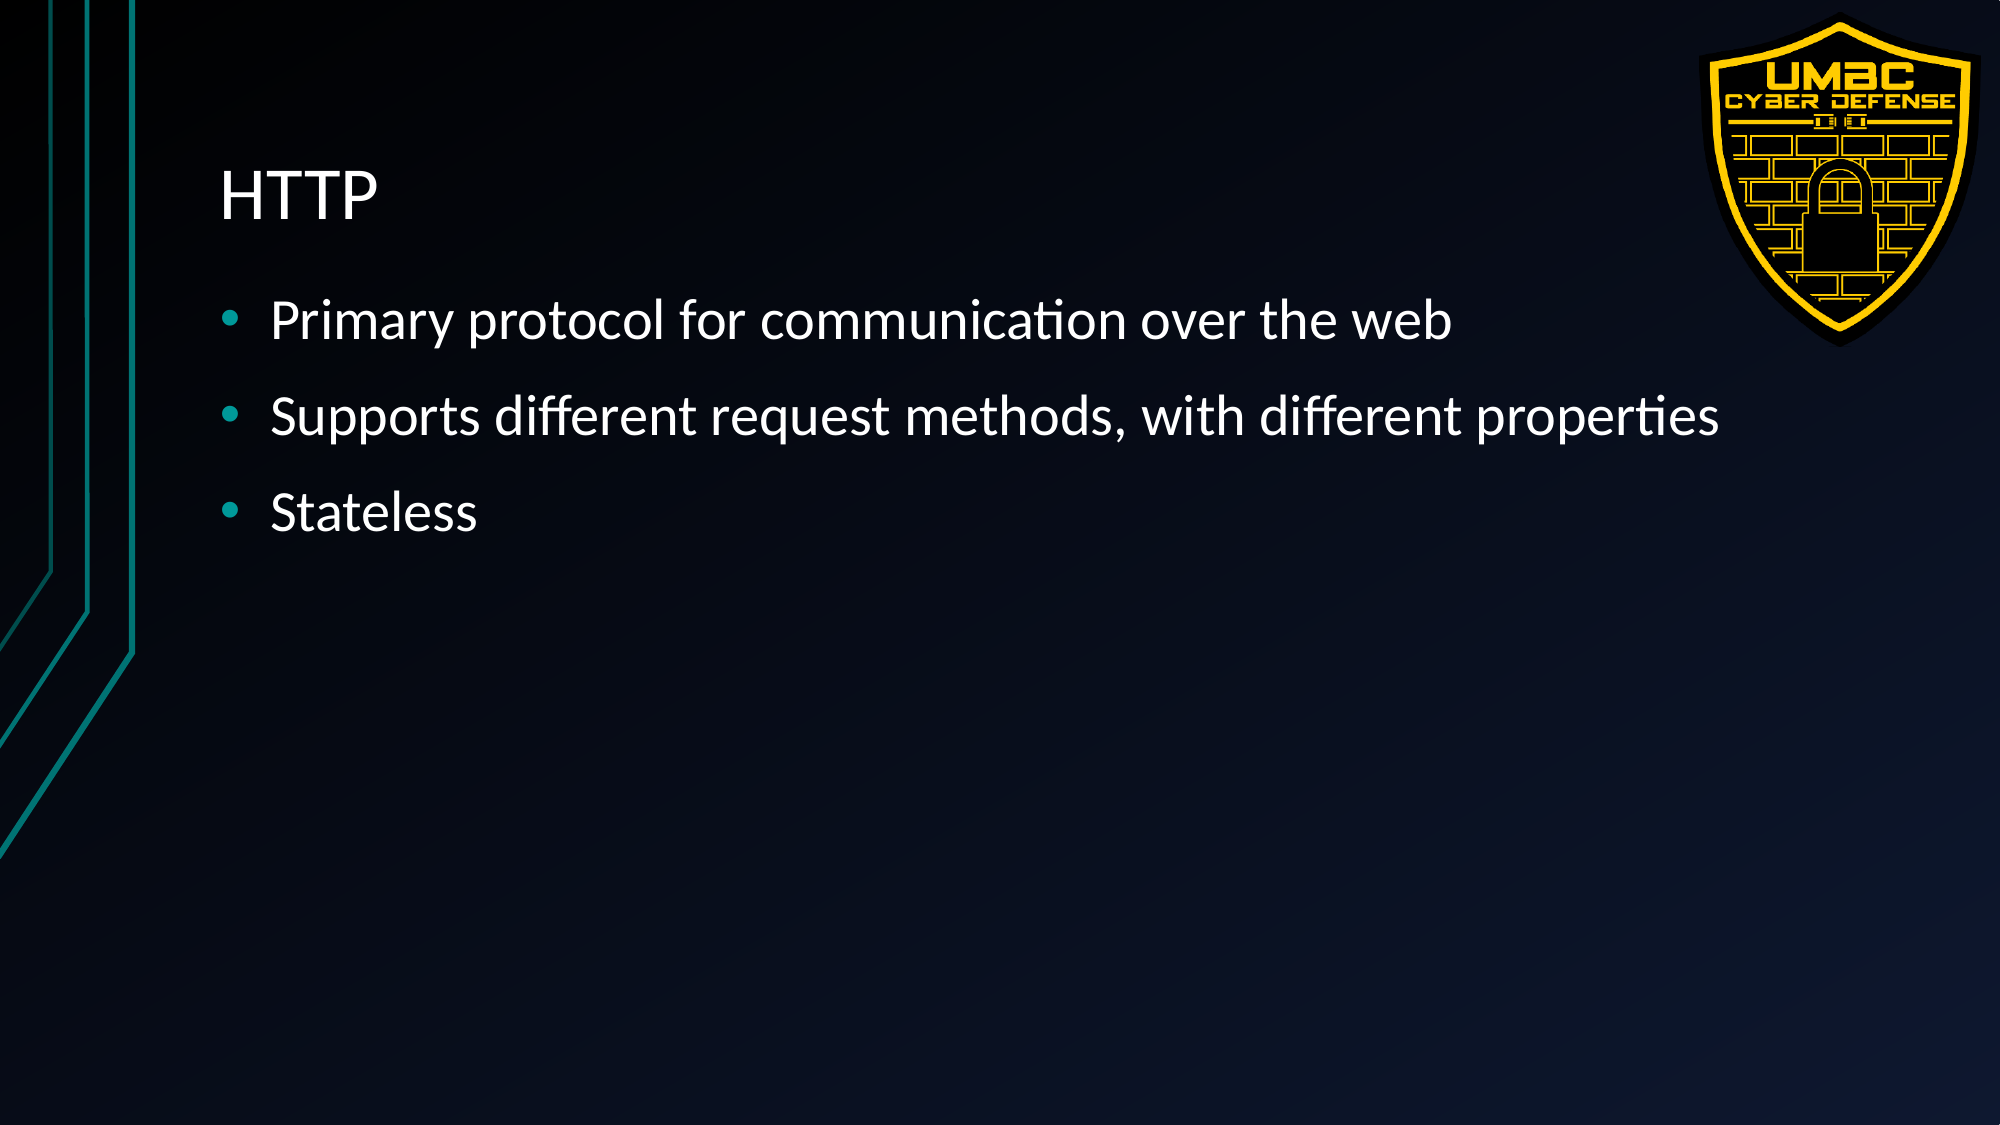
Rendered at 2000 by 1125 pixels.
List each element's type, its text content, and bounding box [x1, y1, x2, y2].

title HTTP [199, 45, 1696, 246]
picture [1699, 12, 1981, 347]
list Primary protocol for communication over the web Supports different request methods, with different properties Stateless [199, 279, 1900, 1012]
